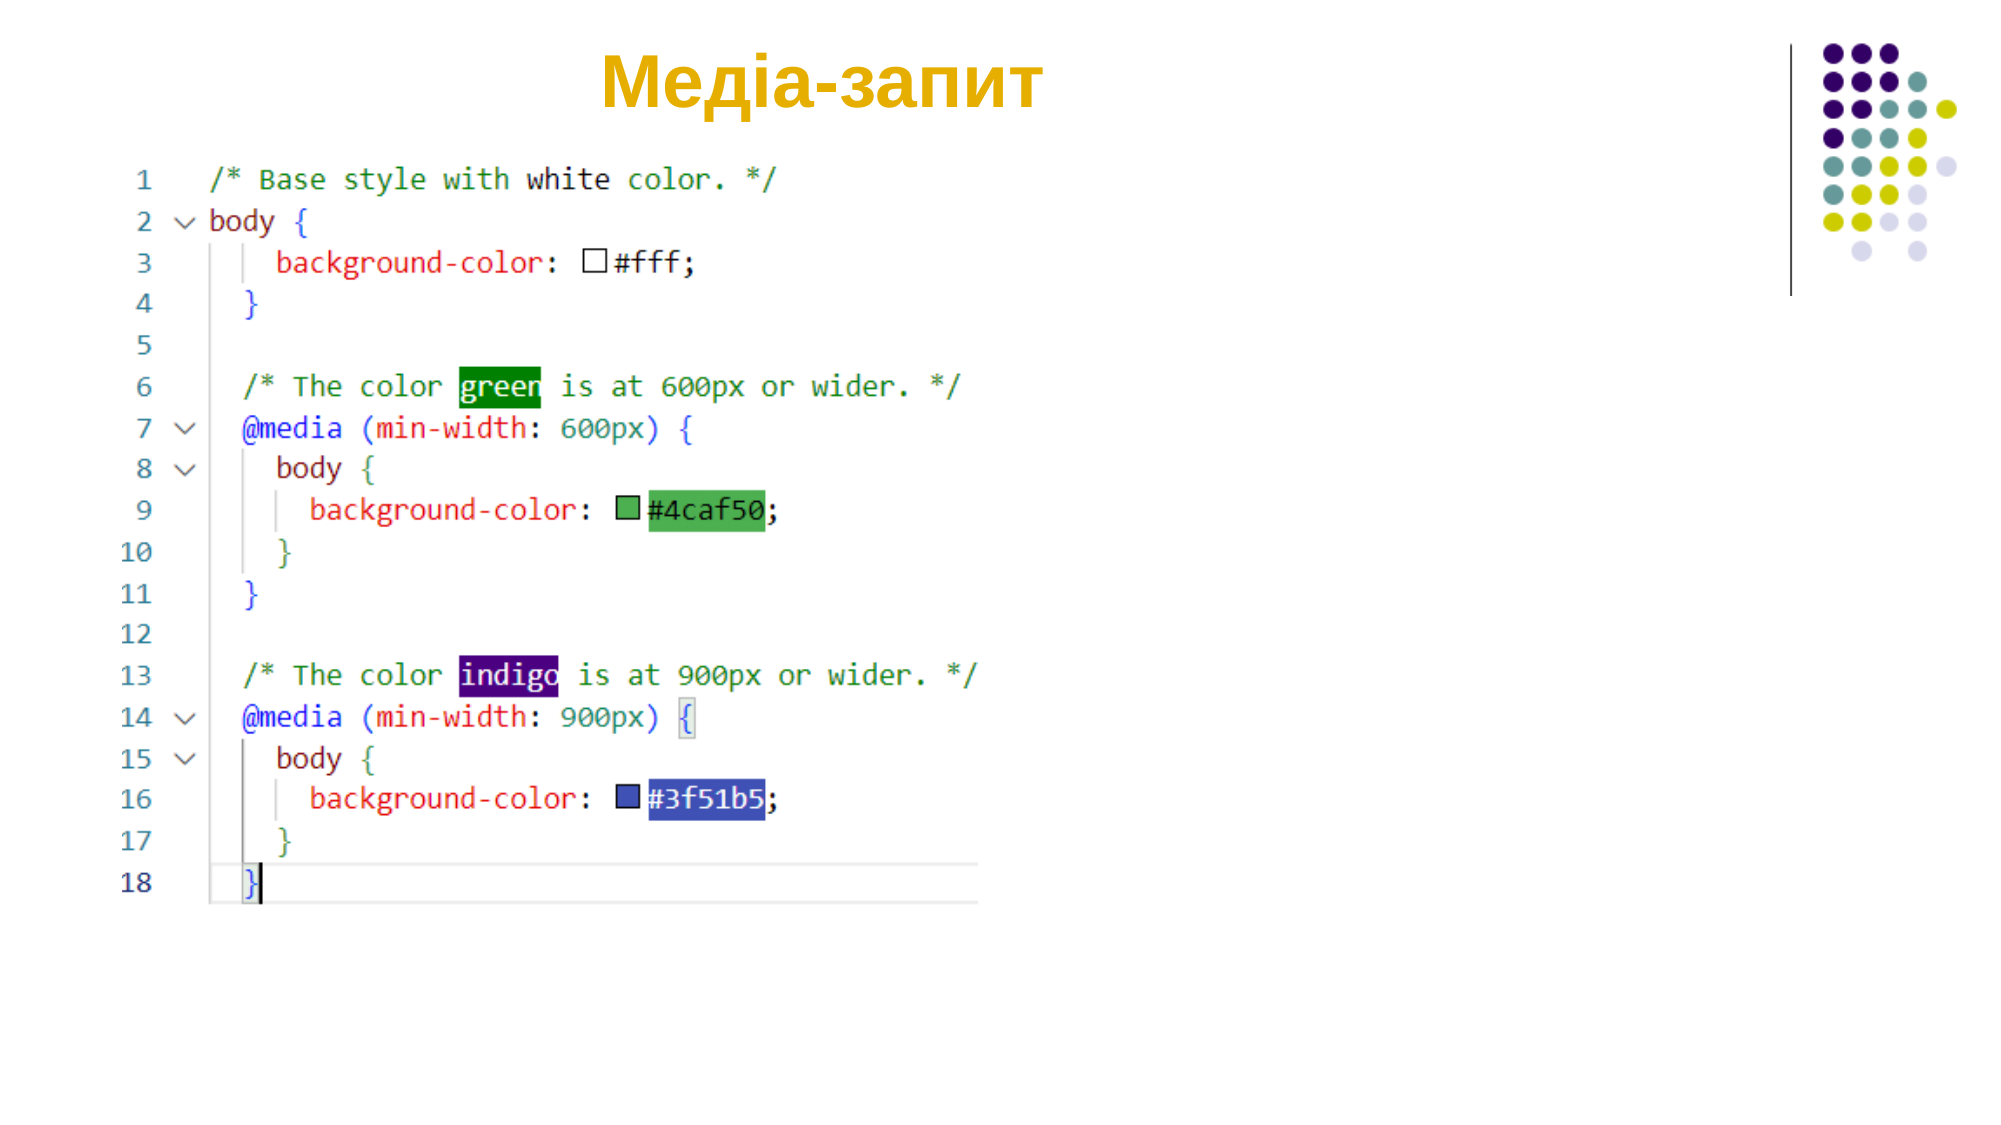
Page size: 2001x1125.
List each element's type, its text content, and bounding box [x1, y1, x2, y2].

picture [1767, 25, 1968, 296]
picture [122, 160, 978, 908]
text_box Медіа-запит [585, 25, 1458, 131]
